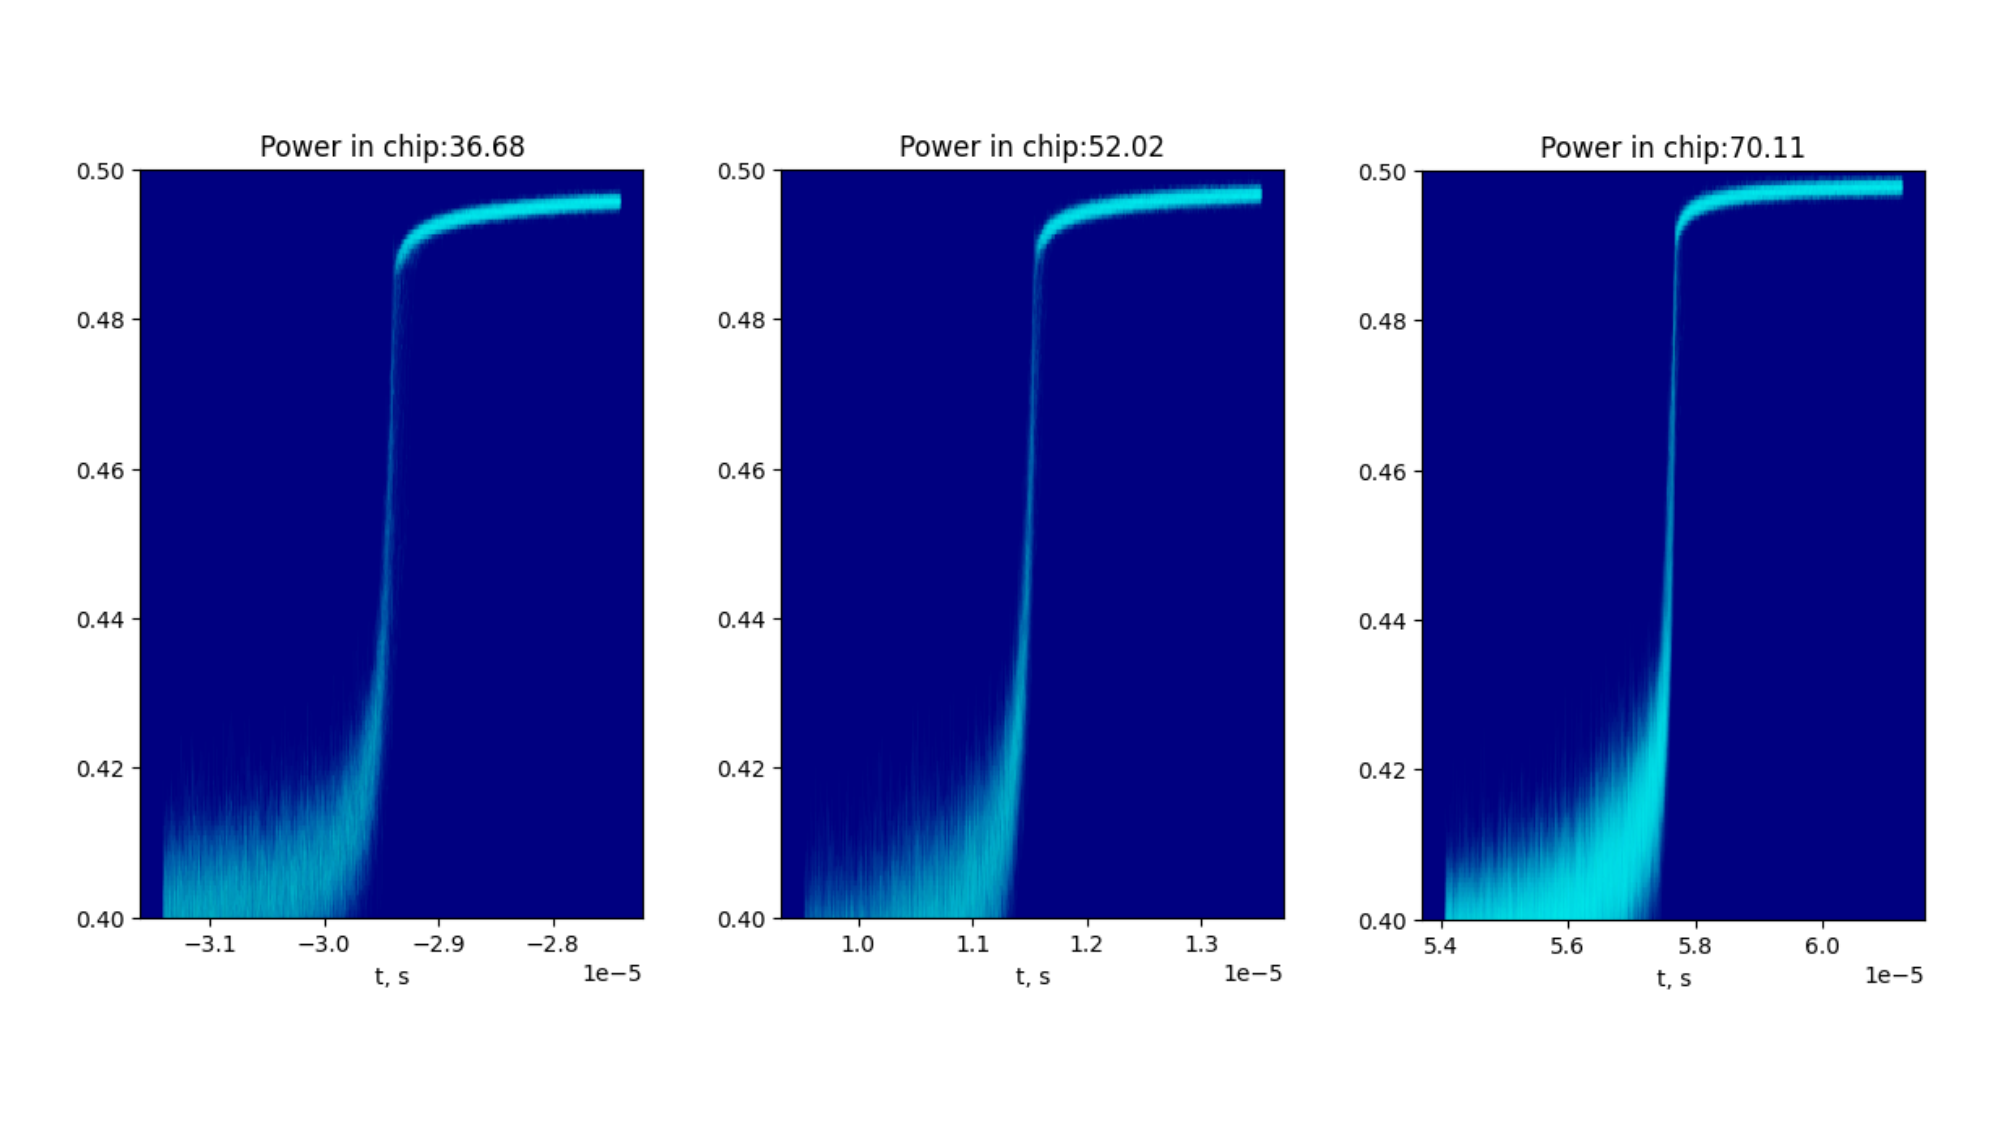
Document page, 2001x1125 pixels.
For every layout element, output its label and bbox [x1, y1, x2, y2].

picture [1341, 119, 1941, 1006]
picture [58, 118, 659, 1004]
picture [700, 118, 1300, 1004]
